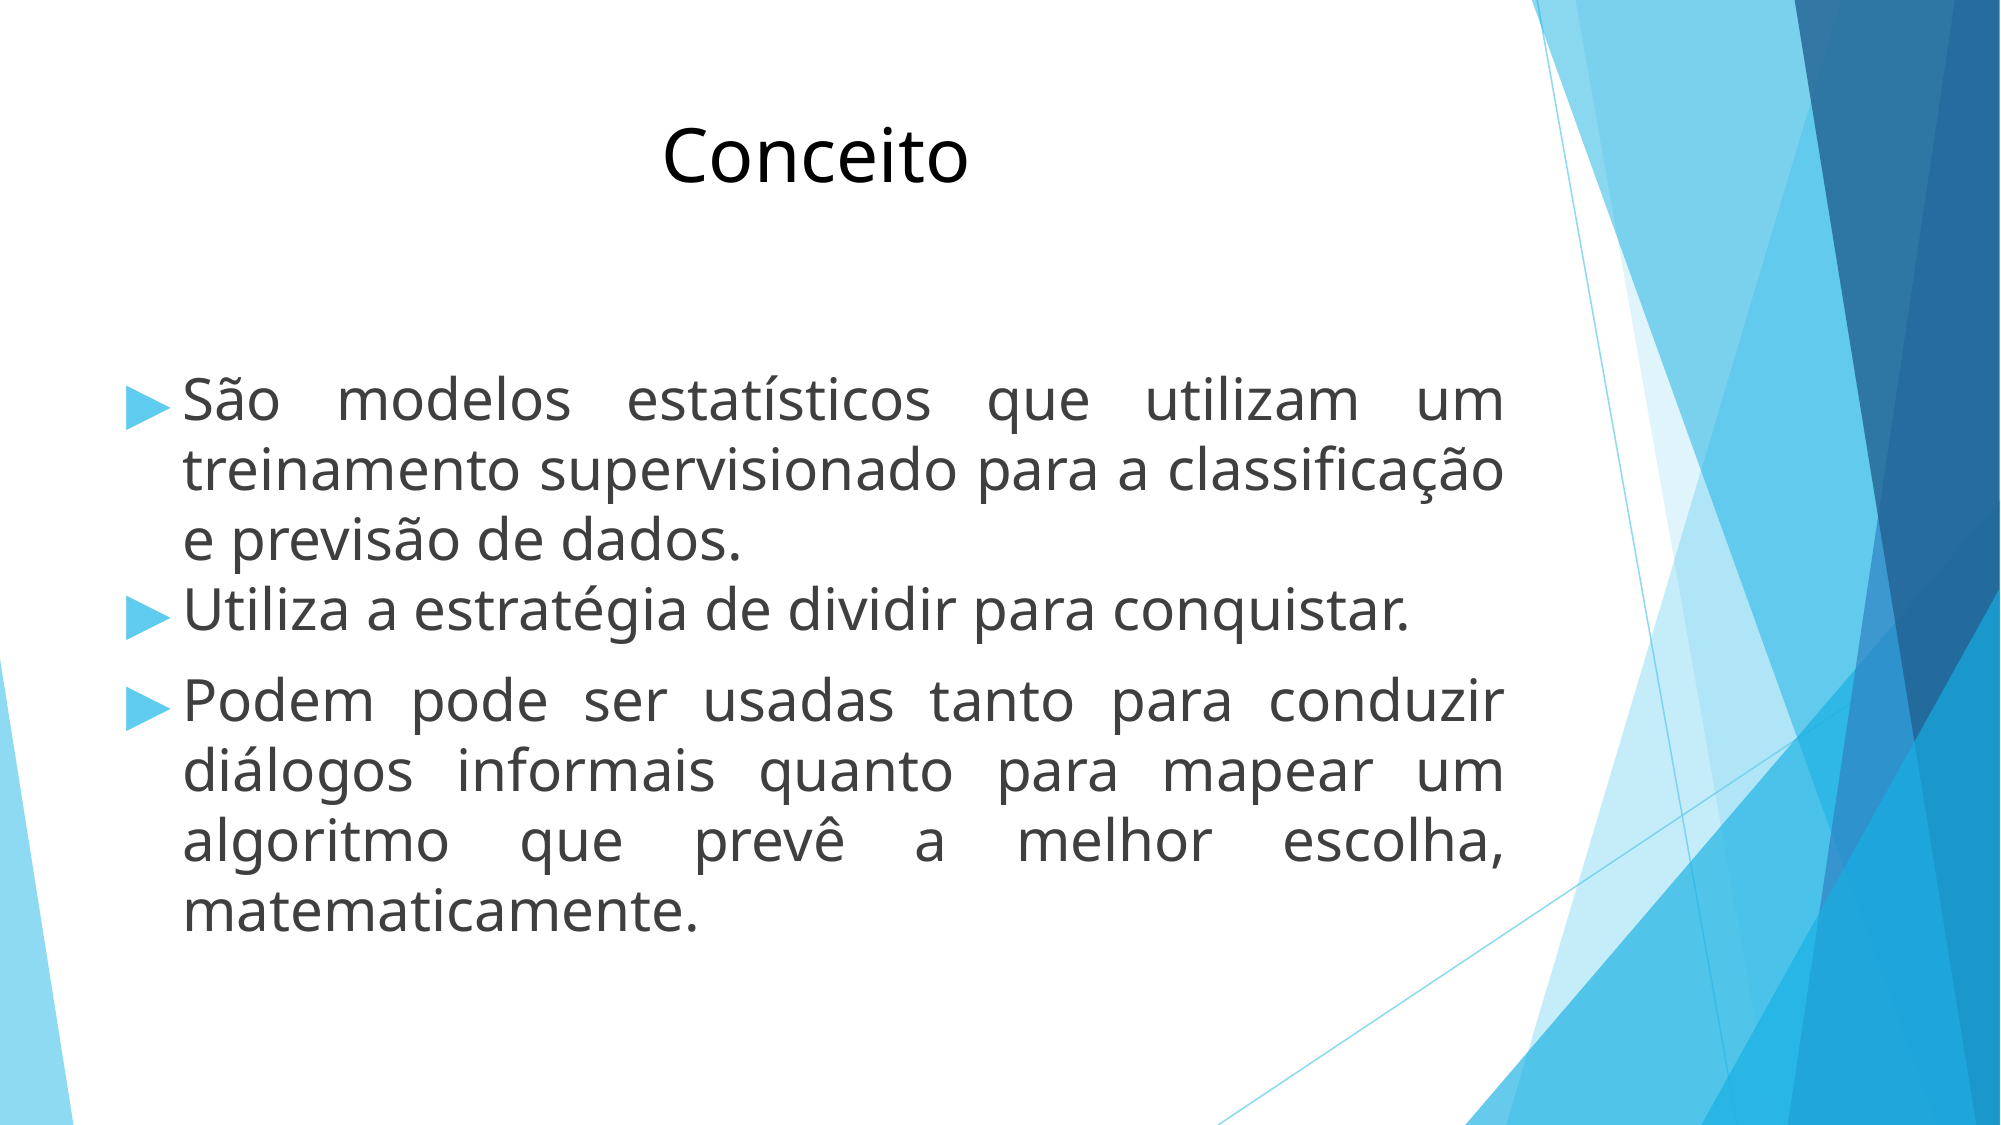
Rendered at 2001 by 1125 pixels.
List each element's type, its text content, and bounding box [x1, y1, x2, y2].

title Conceito [111, 99, 1522, 317]
list São modelos estatísticos que utilizam um treinamento supervisionado para a classificação e previsão de dados. Utiliza a estratégia de dividir para conquistar. Podem pode ser usadas tanto para conduzir diálogos informais quanto para mapear um algoritmo que prevê a melhor escolha, matematicamente. [111, 354, 1522, 992]
